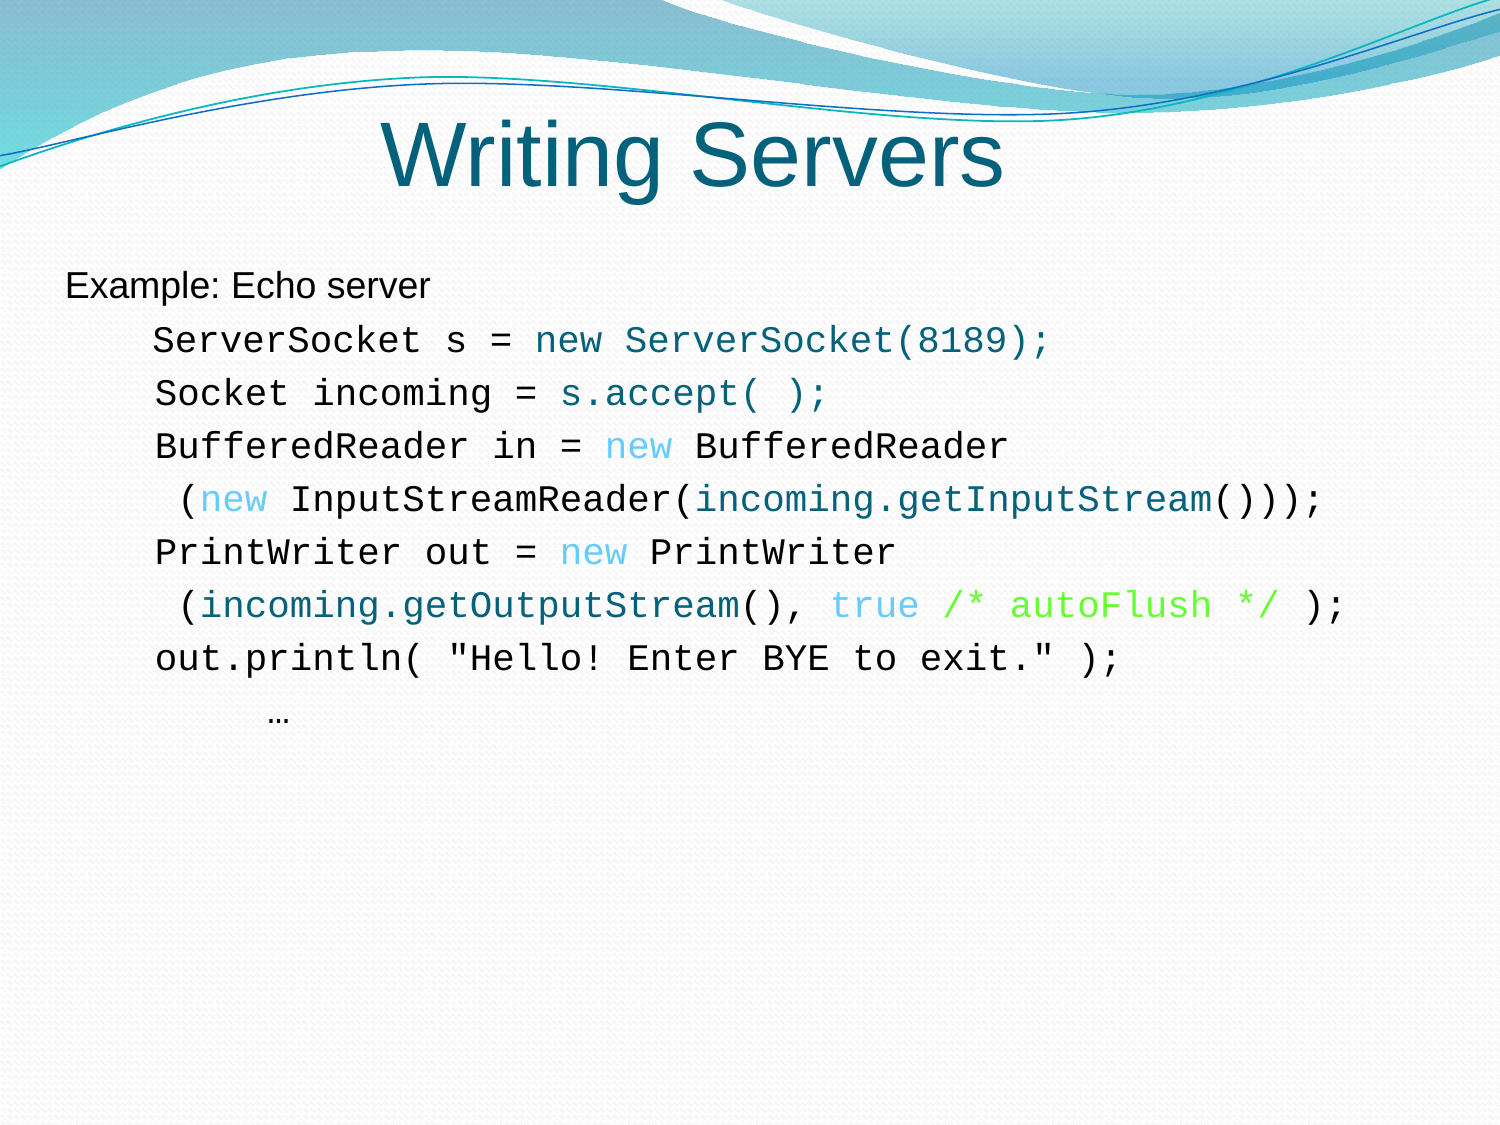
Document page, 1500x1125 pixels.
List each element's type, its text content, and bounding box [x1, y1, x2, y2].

text_box Example: Echo server ServerSocket s = new ServerSocket(8189); Socket incoming = s.accept( ); BufferedReader in = new BufferedReader (new InputStreamReader(incoming.getInputStream())); PrintWriter out = new PrintWriter (incoming.getOutputStream(), true /* autoFlush */ ); out.println( "Hello! Enter BYE to exit." ); … [49, 262, 1500, 792]
text_box Writing Servers [49, 24, 1338, 213]
